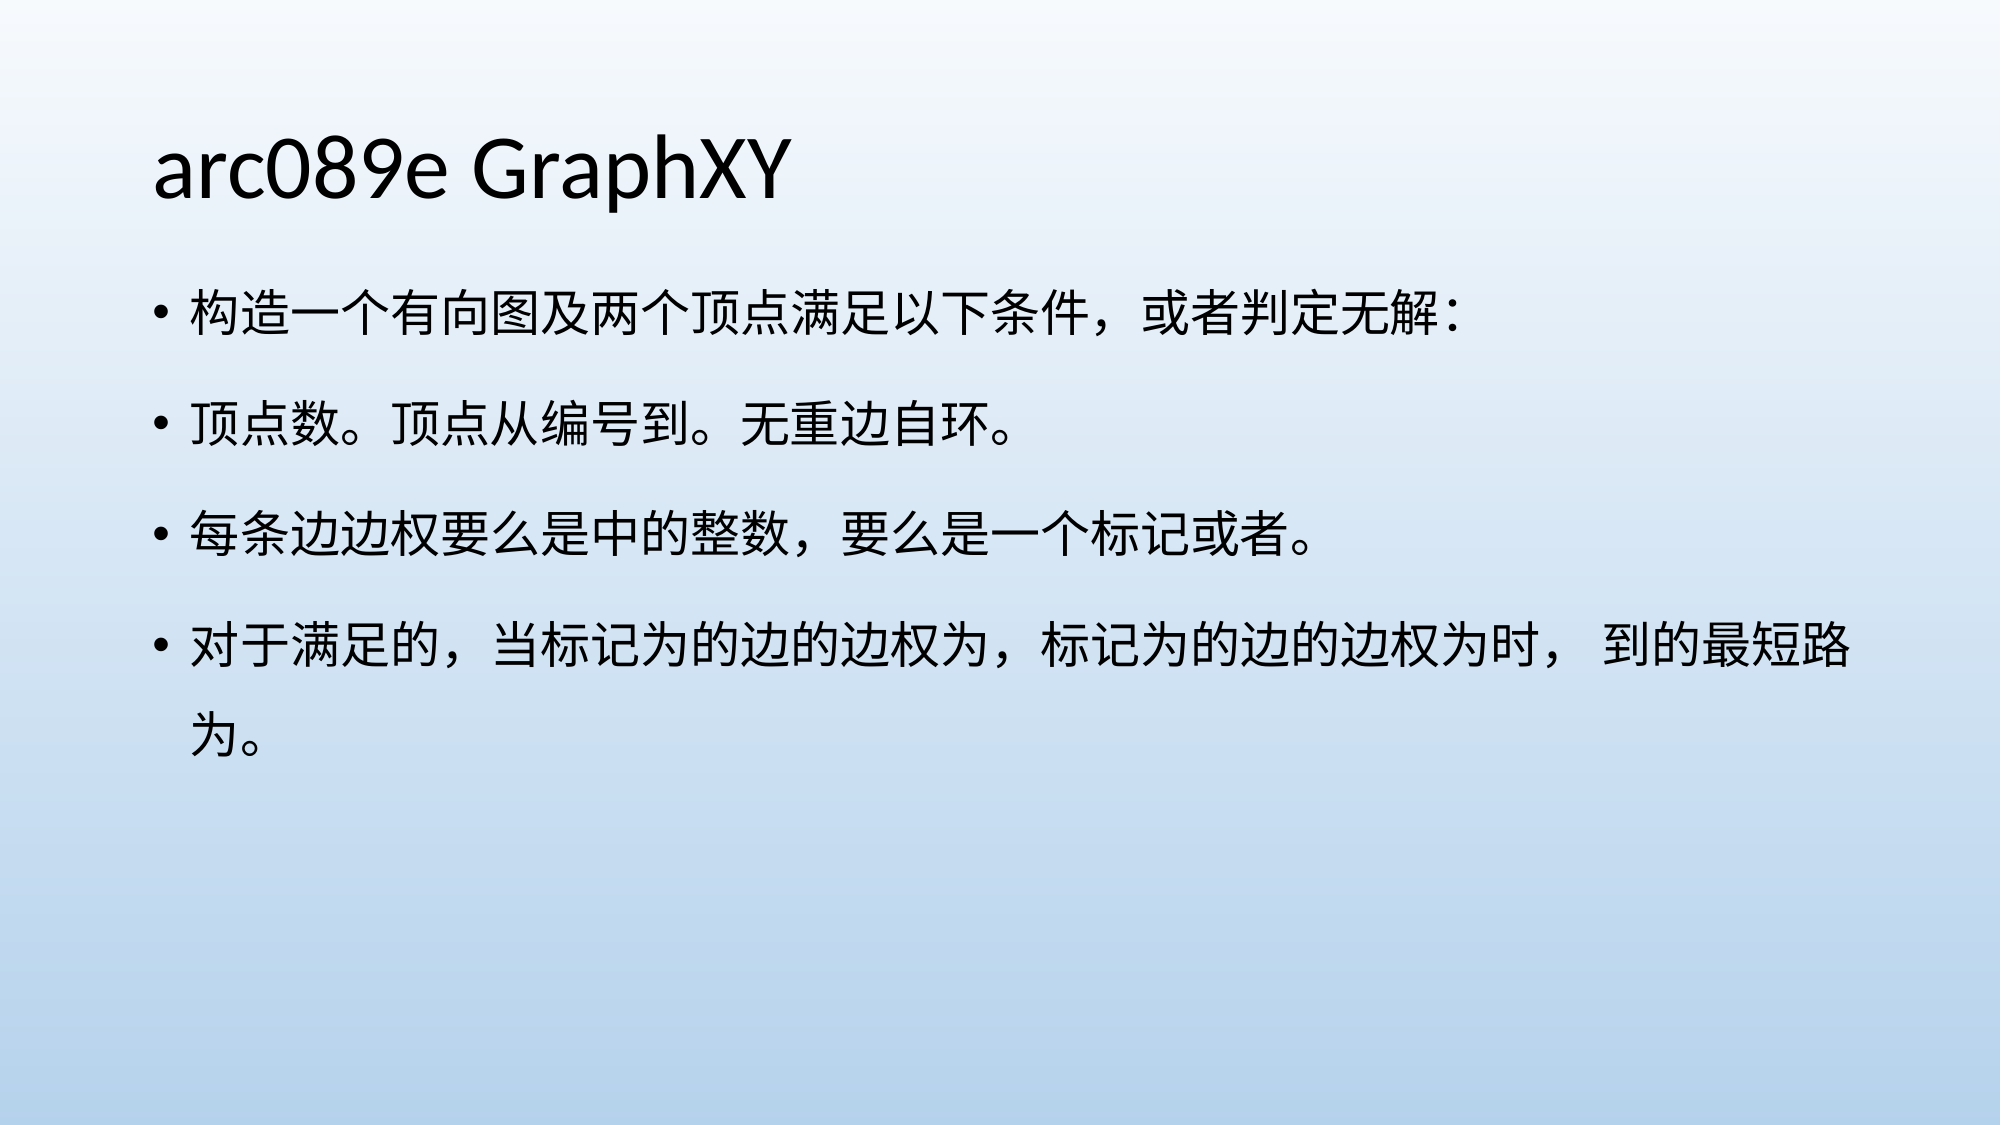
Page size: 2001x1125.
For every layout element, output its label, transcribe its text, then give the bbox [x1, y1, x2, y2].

title arc089e GraphXY [137, 59, 1863, 278]
